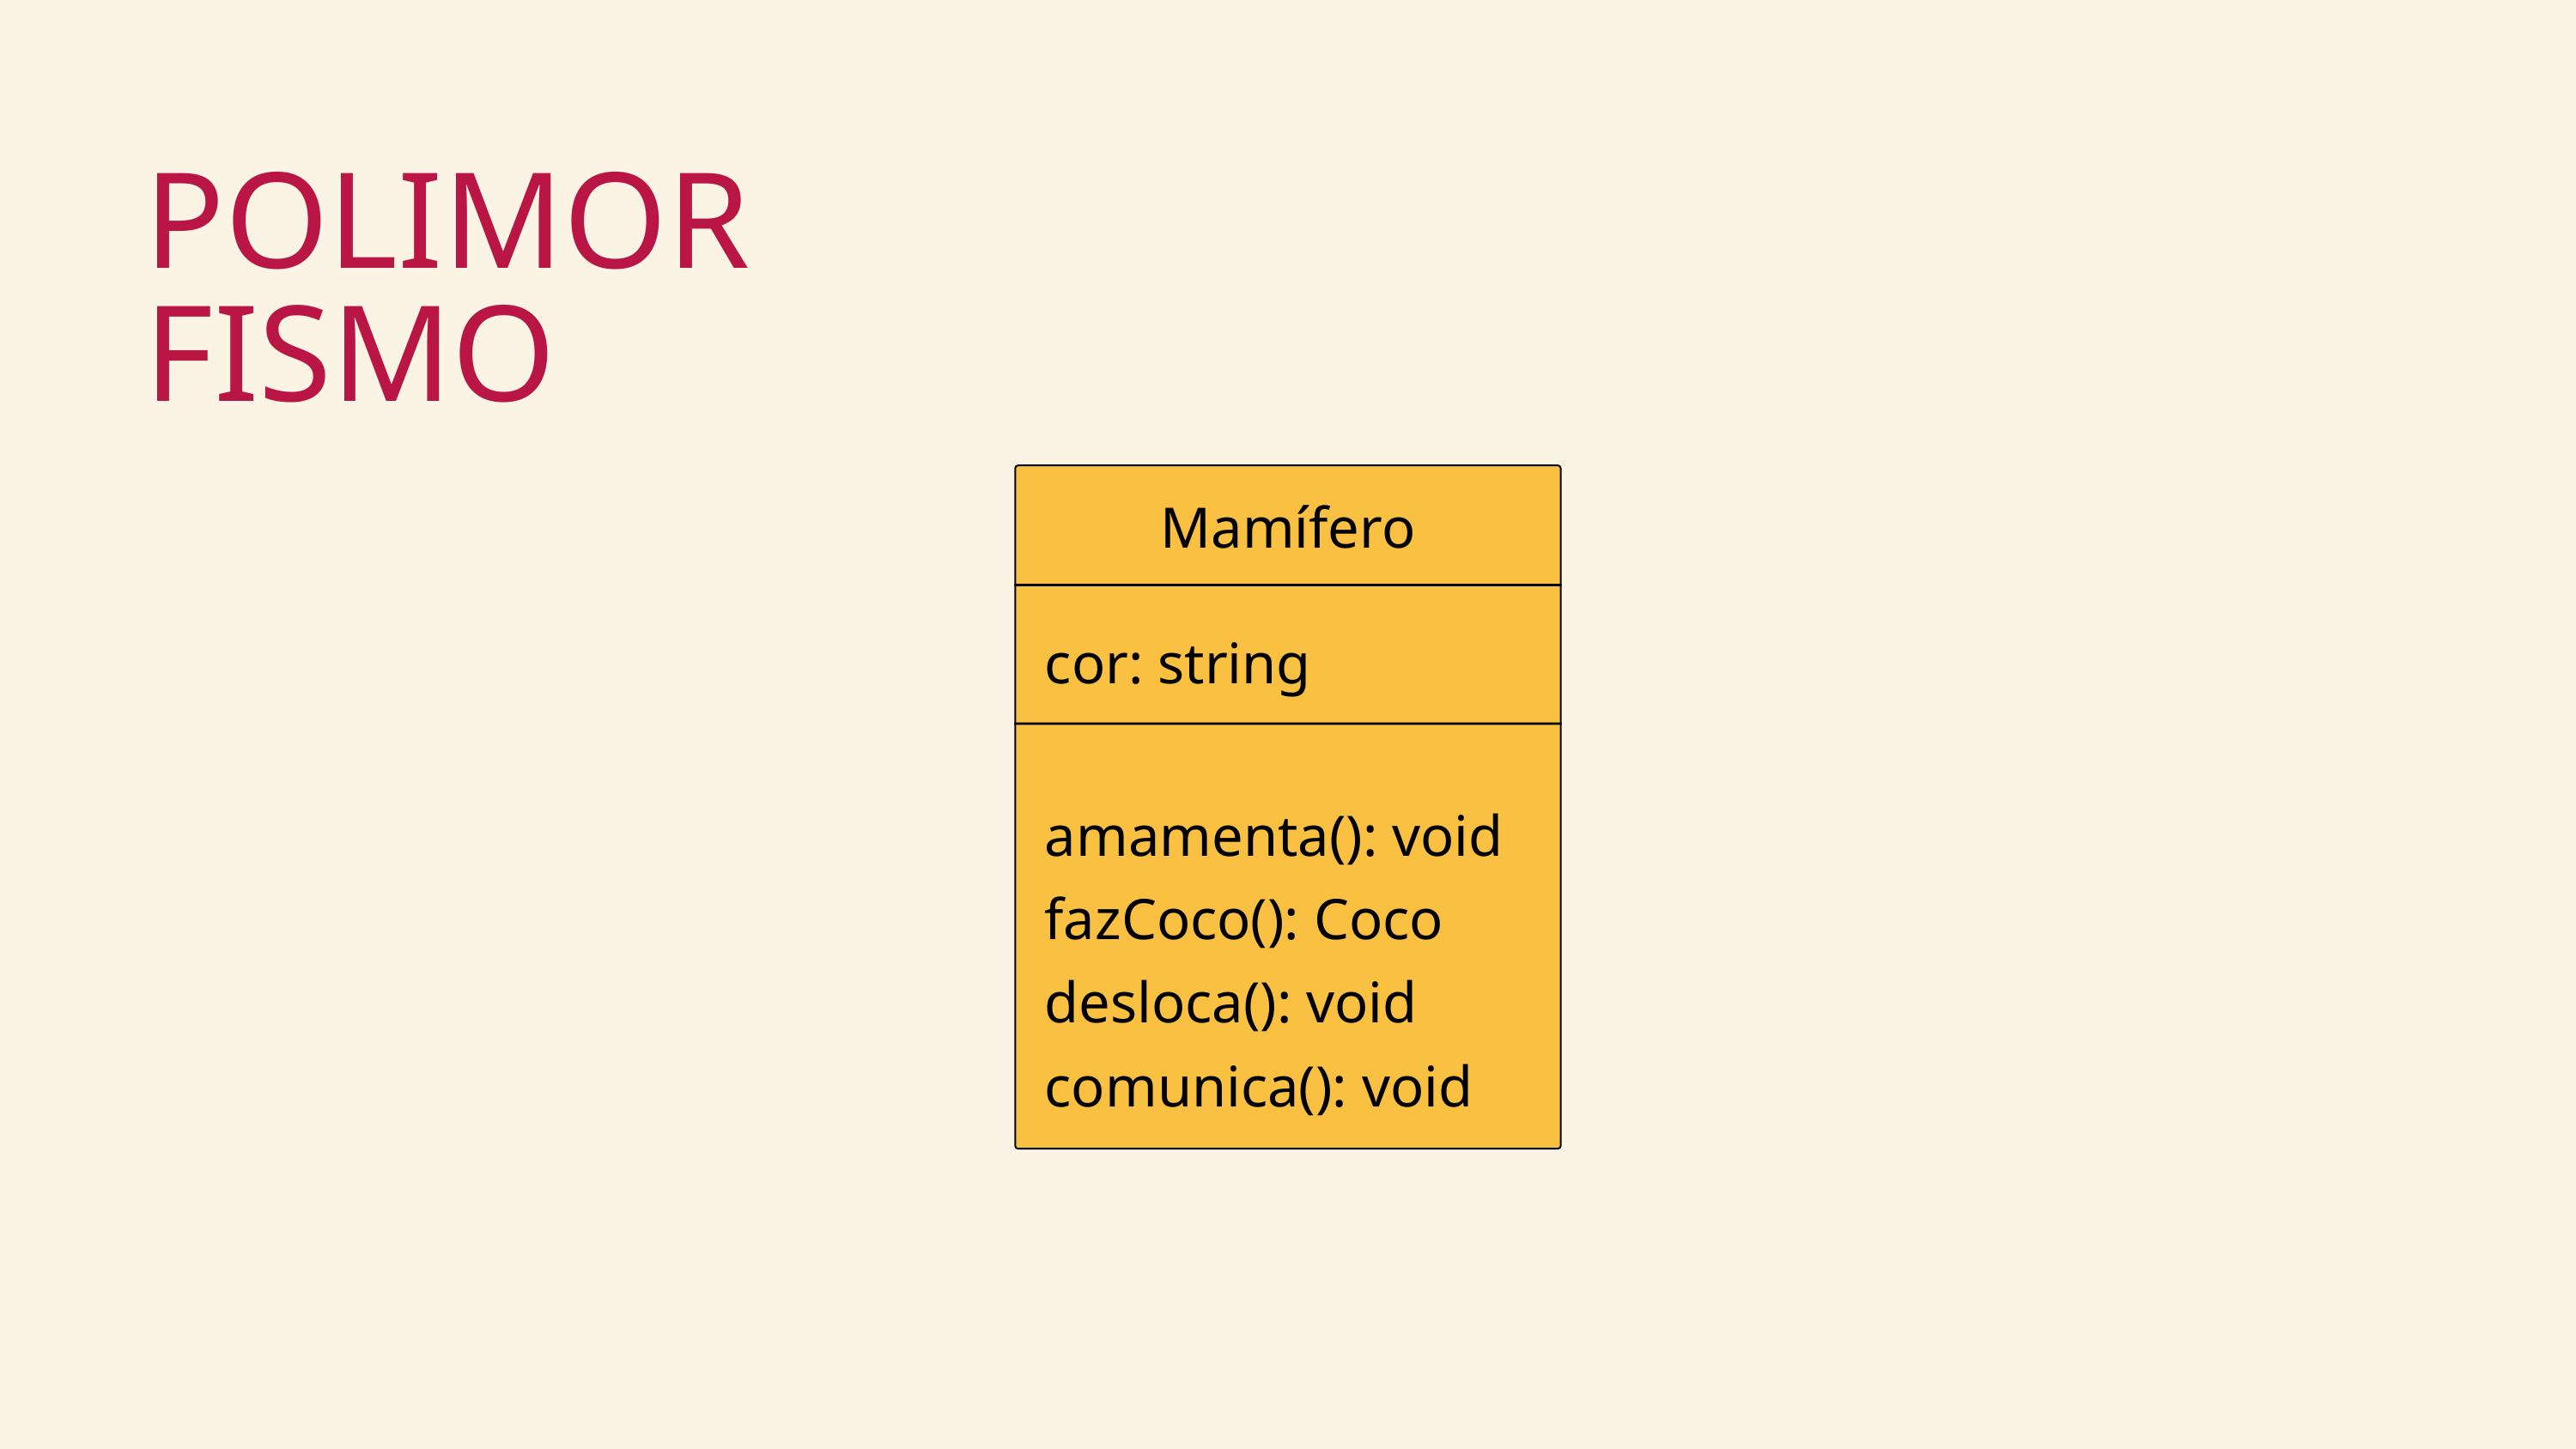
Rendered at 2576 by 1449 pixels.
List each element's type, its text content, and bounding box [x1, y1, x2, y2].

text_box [1014, 464, 1562, 1150]
text_box POLIMORFISMO [144, 161, 779, 428]
